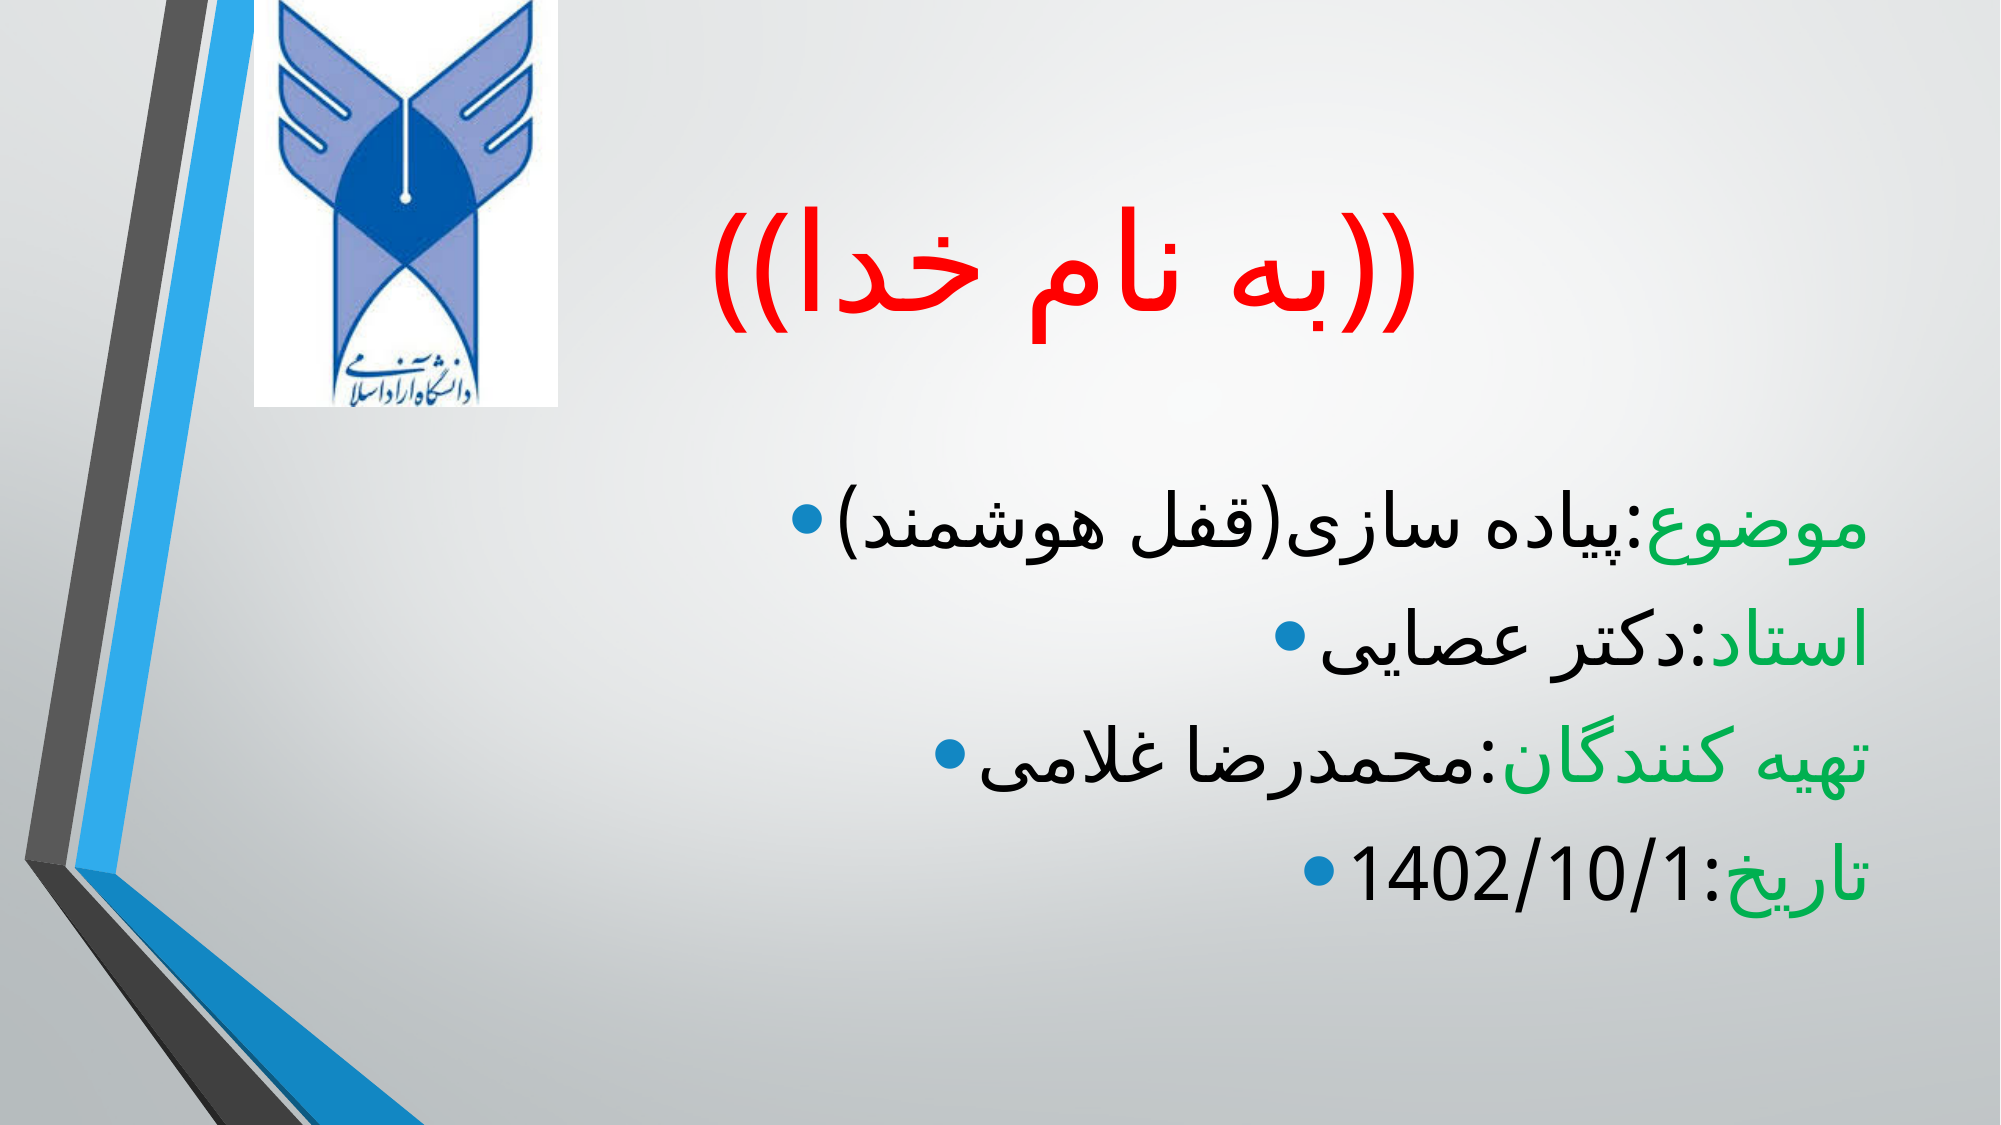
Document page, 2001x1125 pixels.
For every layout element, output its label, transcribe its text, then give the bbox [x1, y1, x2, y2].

list موضوع:پیاده سازی(قفل هوشمند) استاد:دکتر عصایی تهیه کنندگان:محمدرضا غلامی تاریخ:1402/10/1 [243, 437, 1887, 950]
picture [254, 0, 558, 407]
title ((به نام خدا)) [243, 112, 254, 400]
title ((به نام خدا)) [558, 112, 1887, 400]
